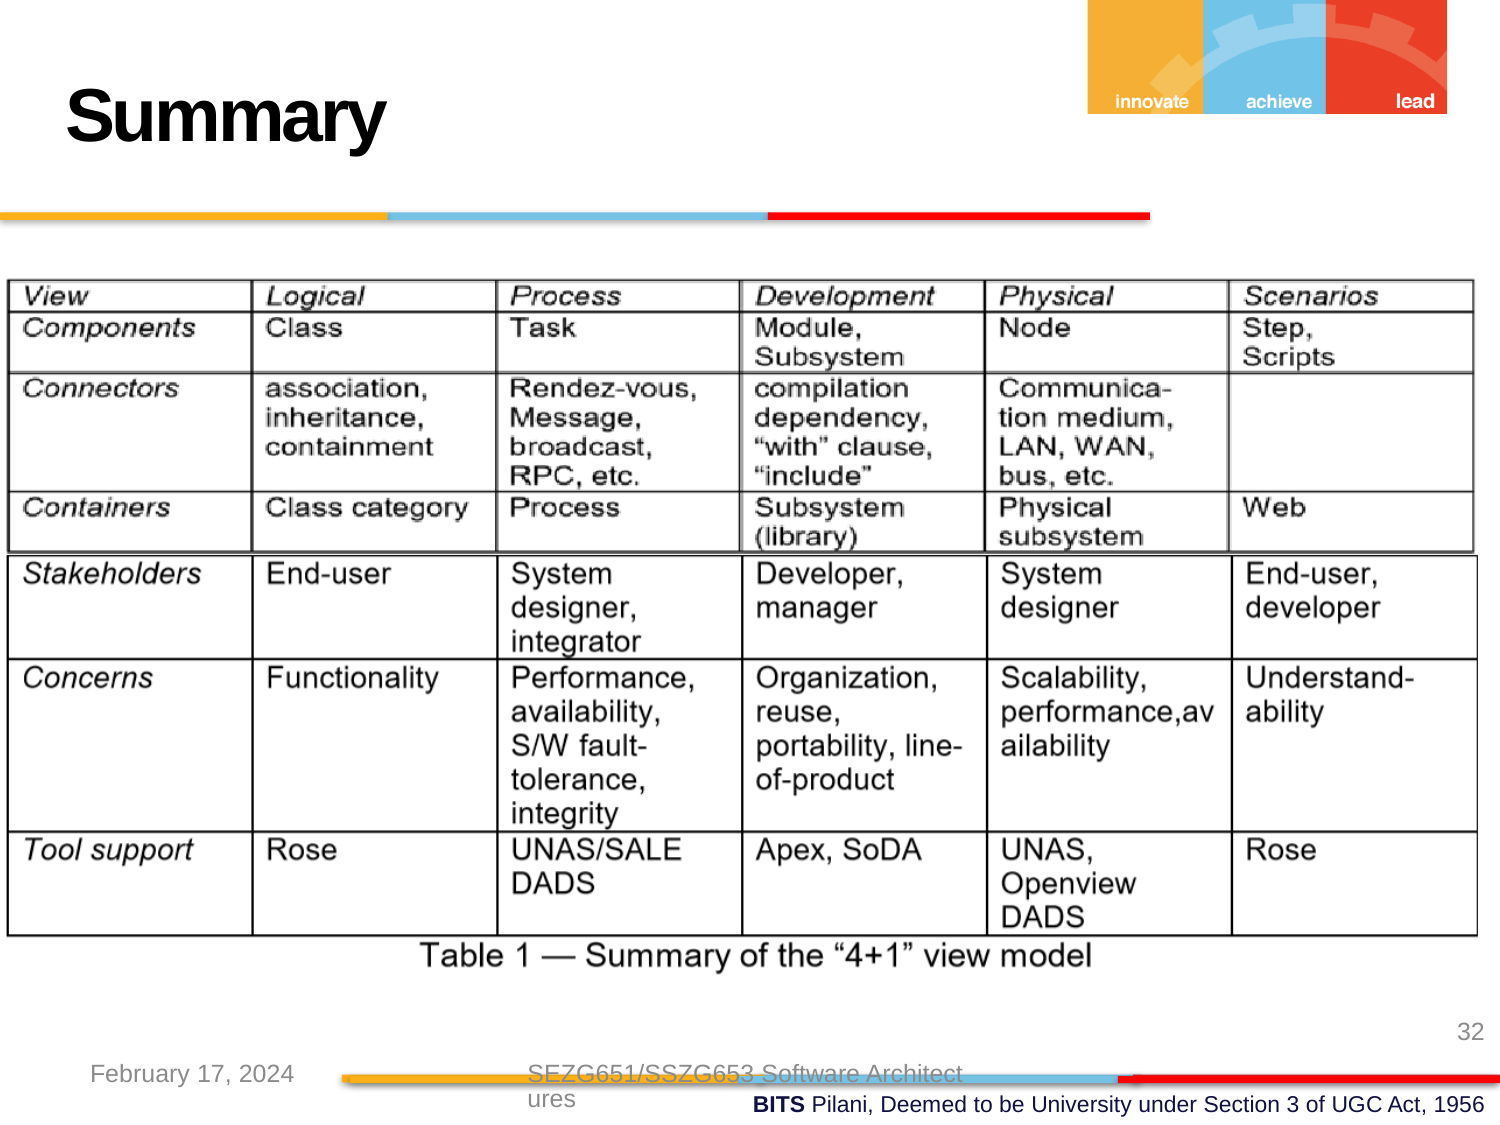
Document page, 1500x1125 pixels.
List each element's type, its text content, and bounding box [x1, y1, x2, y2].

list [2, 274, 1485, 976]
picture [1087, 0, 1448, 114]
list Summary [50, 24, 1088, 213]
footer SEZG651/SSZG653 Software Architectures [512, 1042, 988, 1103]
slide_number 32 [1149, 1000, 1500, 1061]
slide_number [75, 1042, 425, 1103]
